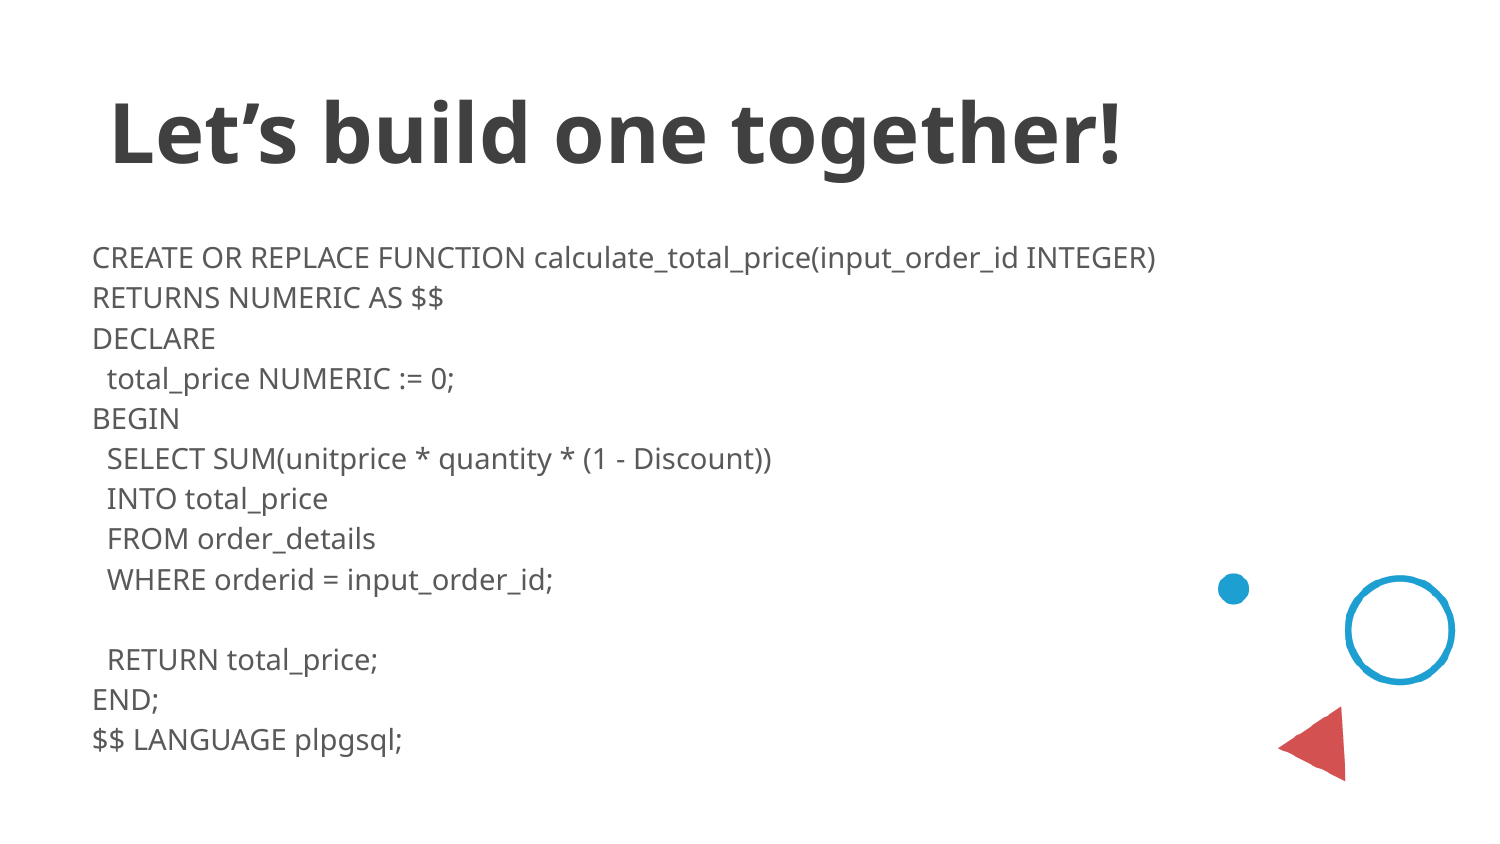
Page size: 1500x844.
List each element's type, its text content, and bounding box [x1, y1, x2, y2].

text_box CREATE OR REPLACE FUNCTION calculate_total_price(input_order_id INTEGER) RETURNS NUMERIC AS $$ DECLARE total_price NUMERIC := 0; BEGIN SELECT SUM(unitprice * quantity * (1 - Discount)) INTO total_price FROM order_details WHERE orderid = input_order_id; RETURN total_price; END; $$ LANGUAGE plpgsql; [76, 219, 1423, 789]
picture [1174, 510, 1500, 838]
text_box Let’s build one together! [93, 65, 1225, 218]
